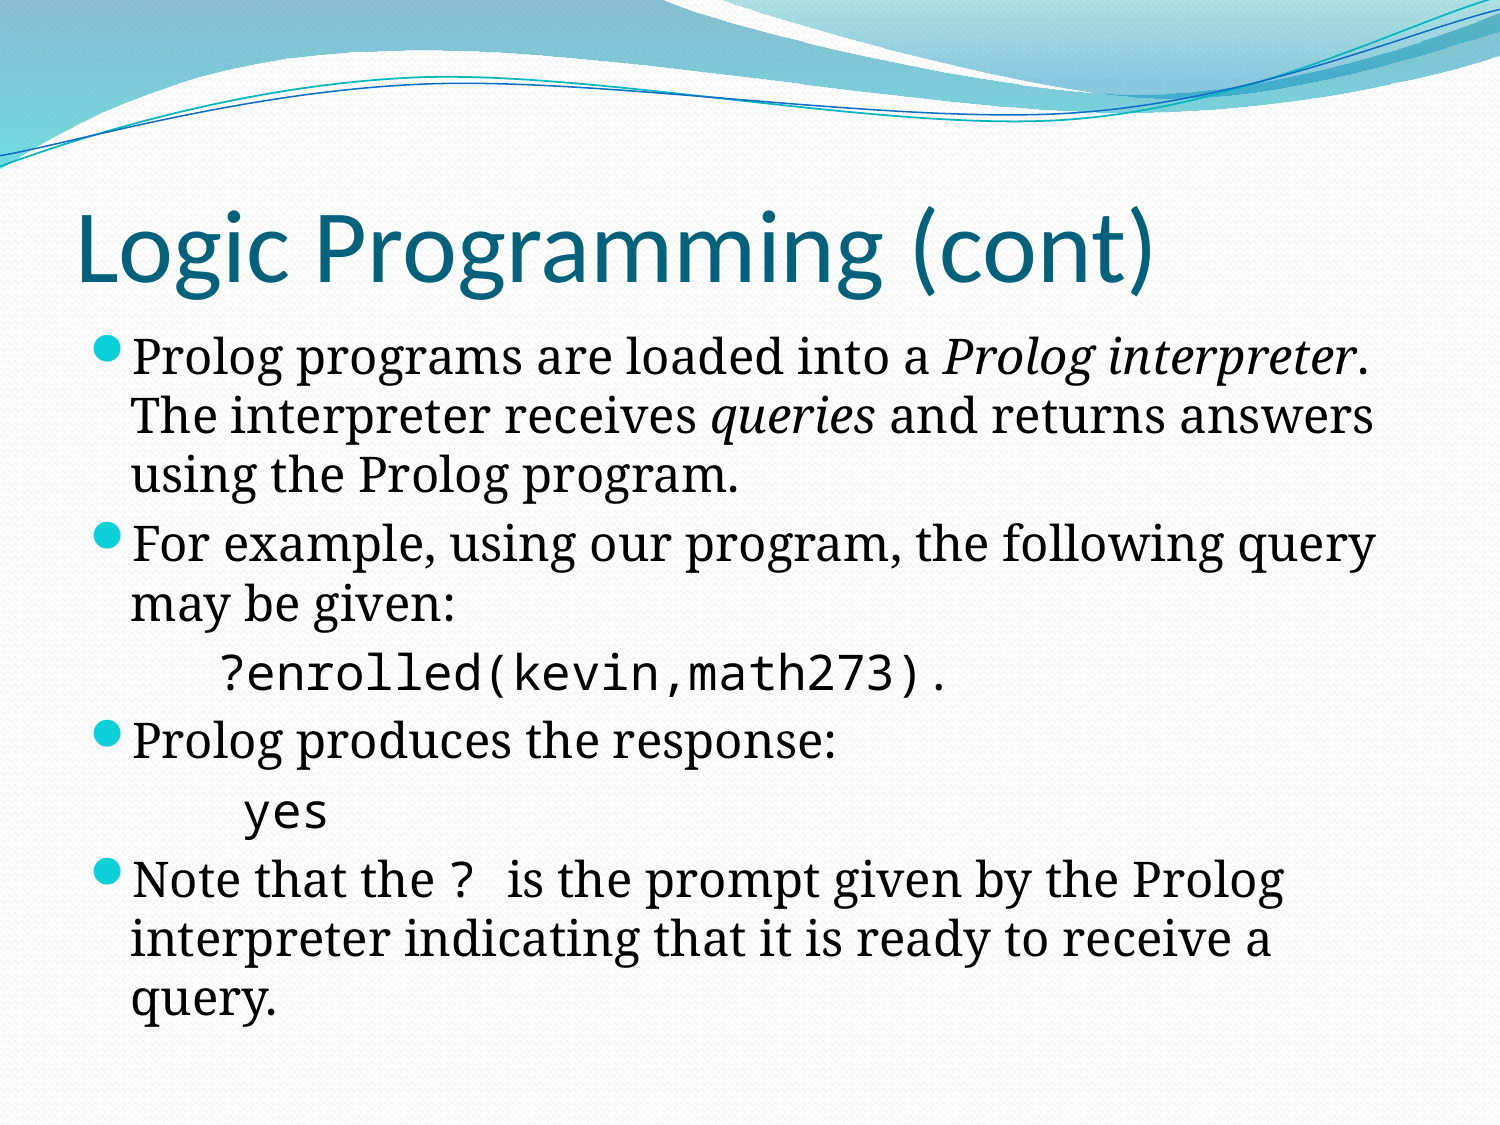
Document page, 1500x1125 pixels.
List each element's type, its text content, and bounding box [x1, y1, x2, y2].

list Prolog programs are loaded into a Prolog interpreter. The interpreter receives queries and returns answers using the Prolog program. For example, using our program, the following query may be given: ?enrolled(kevin,math273). Prolog produces the response: yes Note that the ? is the prompt given by the Prolog interpreter indicating that it is ready to receive a query. [75, 317, 1425, 1038]
title Logic Programming (cont) [75, 115, 1425, 303]
